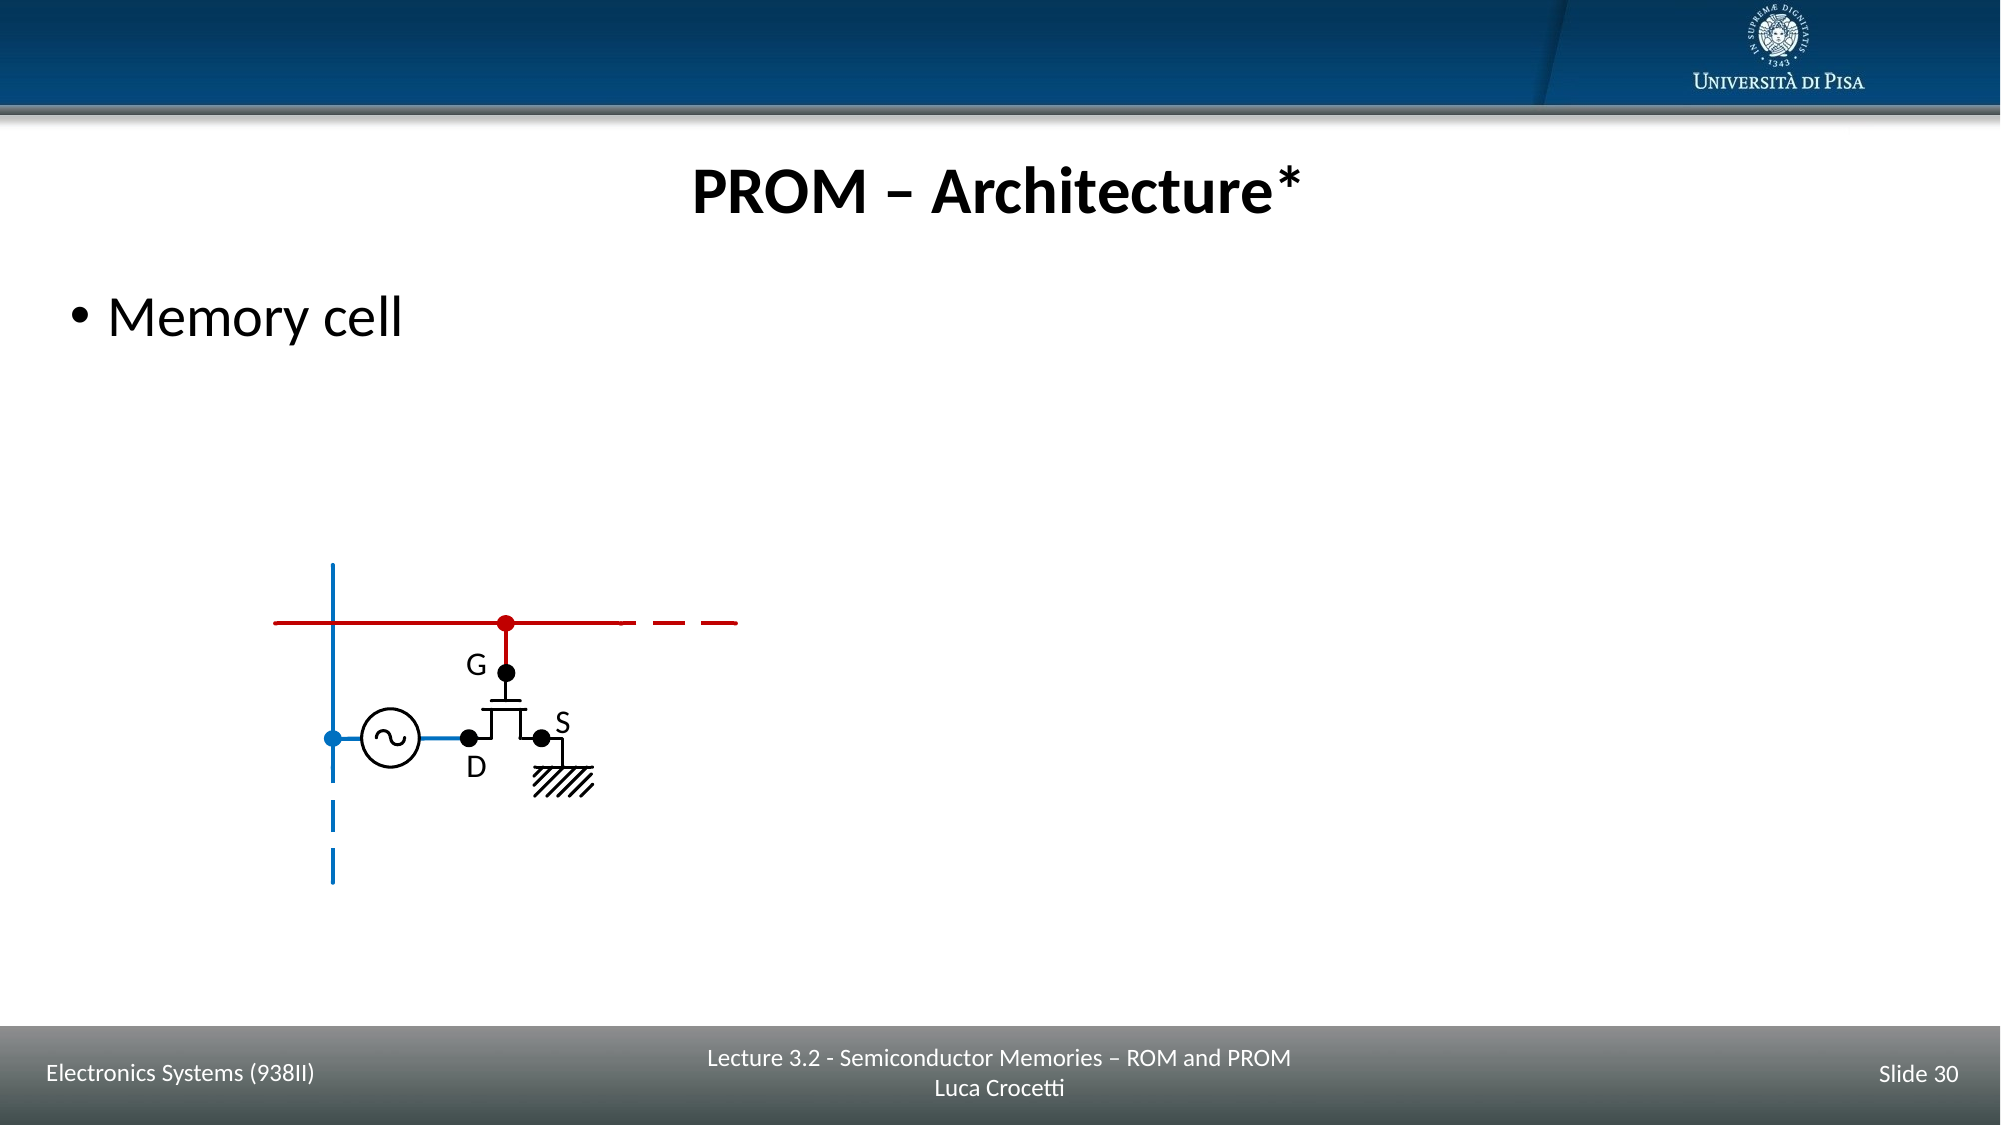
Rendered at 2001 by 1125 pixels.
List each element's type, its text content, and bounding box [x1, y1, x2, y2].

picture [0, 0, 2001, 1125]
title PROM – Architecture* [55, 138, 1945, 244]
text_box Memory cell [54, 278, 1945, 993]
